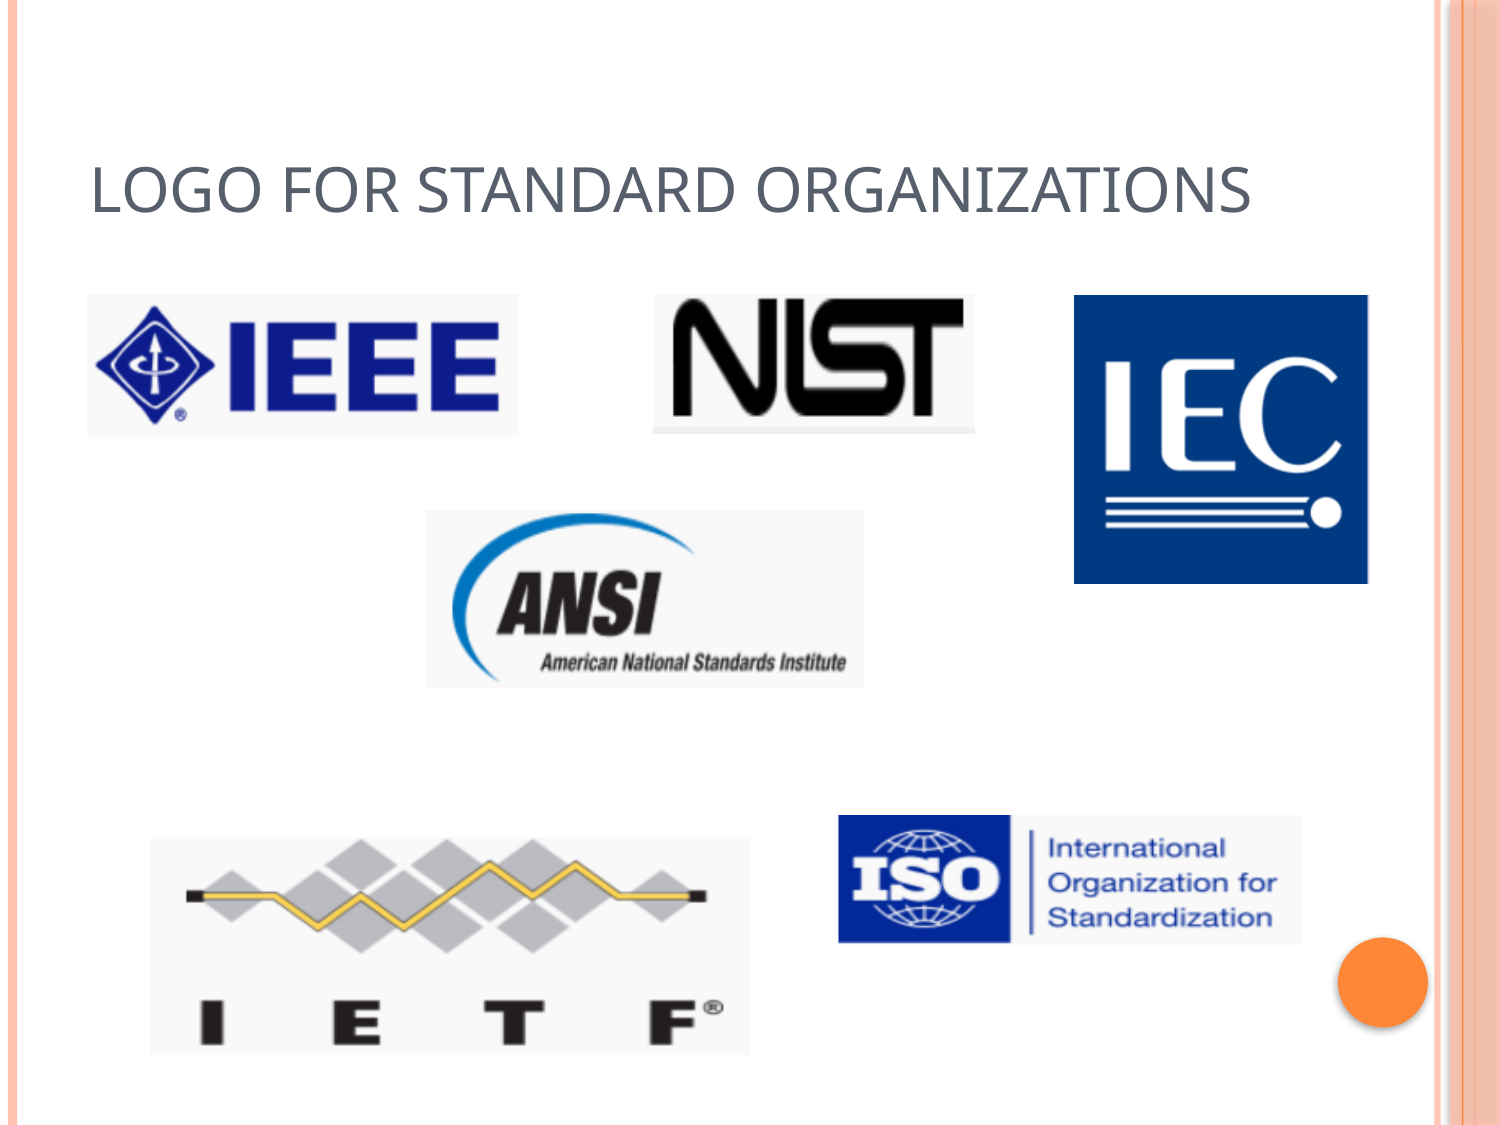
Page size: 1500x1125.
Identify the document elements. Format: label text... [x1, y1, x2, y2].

picture [149, 836, 751, 1056]
picture [1074, 295, 1371, 584]
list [424, 510, 865, 688]
picture [652, 294, 976, 434]
picture [86, 294, 520, 438]
picture [836, 814, 1301, 946]
title Logo for Standard Organizations [75, 45, 1300, 233]
